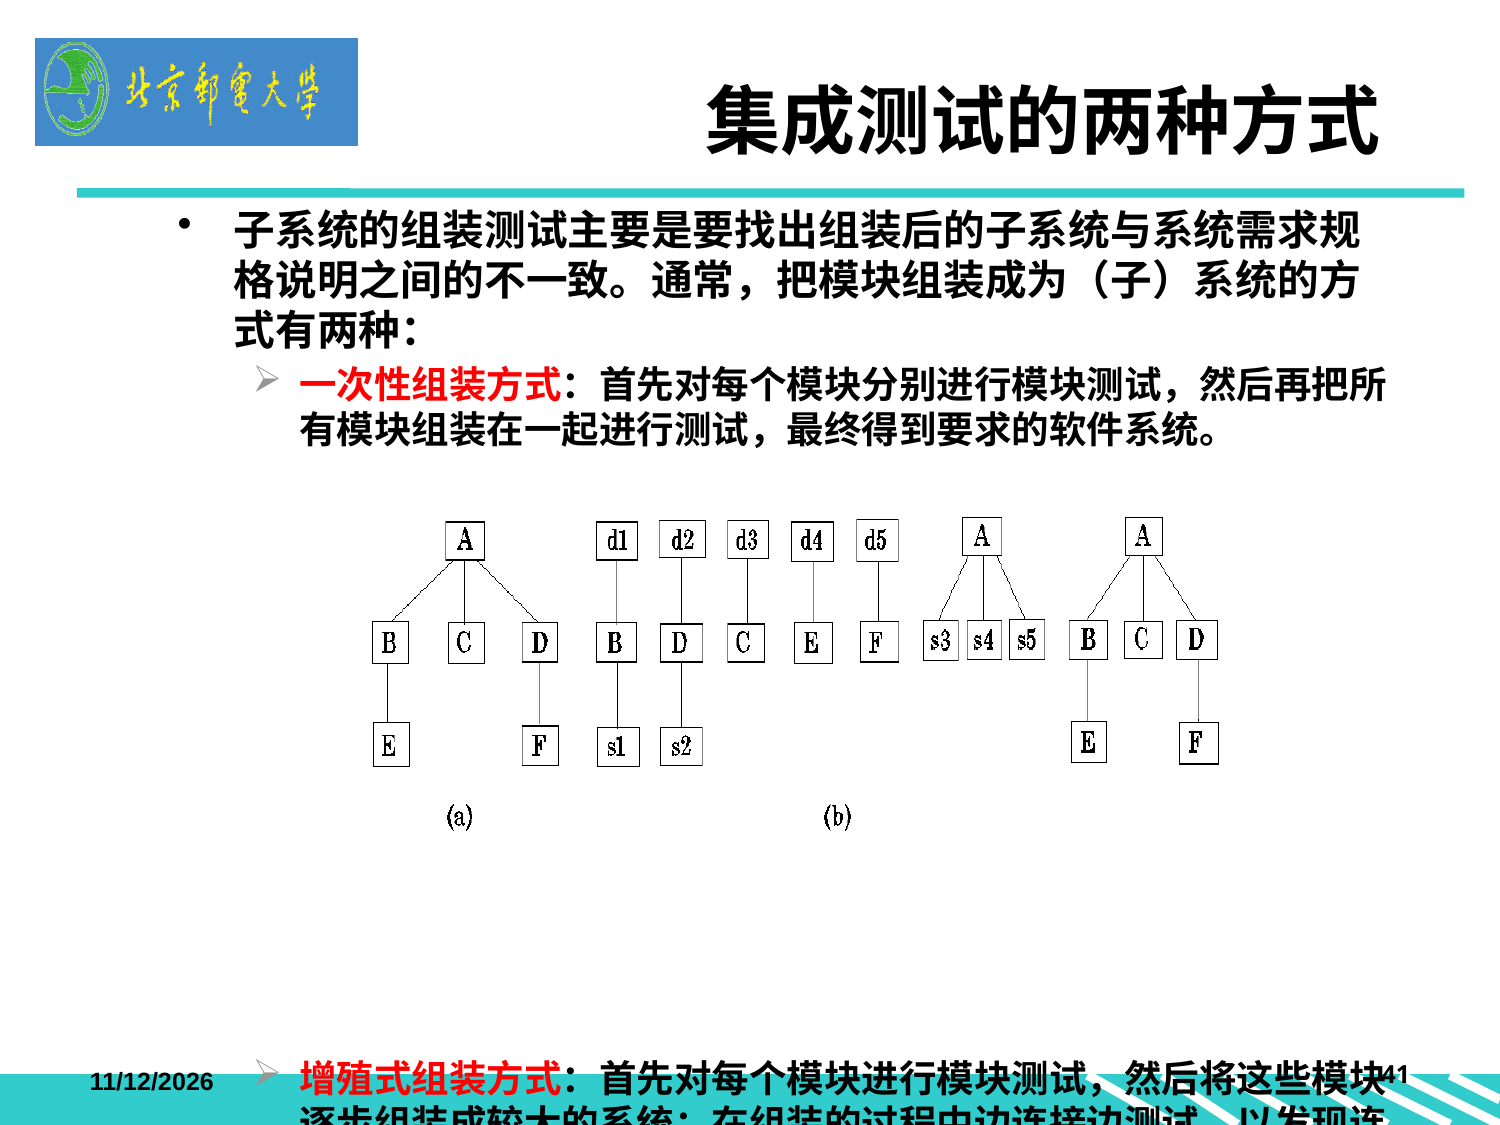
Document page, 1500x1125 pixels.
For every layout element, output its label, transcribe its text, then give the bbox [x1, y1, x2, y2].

text_box [1074, 1024, 1425, 1100]
text_box 集成测试的两种方式 [691, 66, 1396, 172]
list 子系统的组装测试主要是要找出组装后的子系统与系统需求规格说明之间的不一致。通常，把模块组装成为（子）系统的方式有两种： 一次性组装方式：首先对每个模块分别进行模块测试，然后再把所有模块组装在一起进行测试，最终得到要求的软件系统。 增殖式组装方式：首先对每个模块进行模块测试，然后将这些模块逐步组装成较大的系统；在组装的过程中边连接边测试，以发现连接过程中产生的问题；最后通过增殖逐步组装成为要求的软件系统。 [162, 196, 1413, 1051]
picture [34, 37, 358, 146]
picture [359, 503, 1241, 849]
text_box [75, 1024, 425, 1103]
